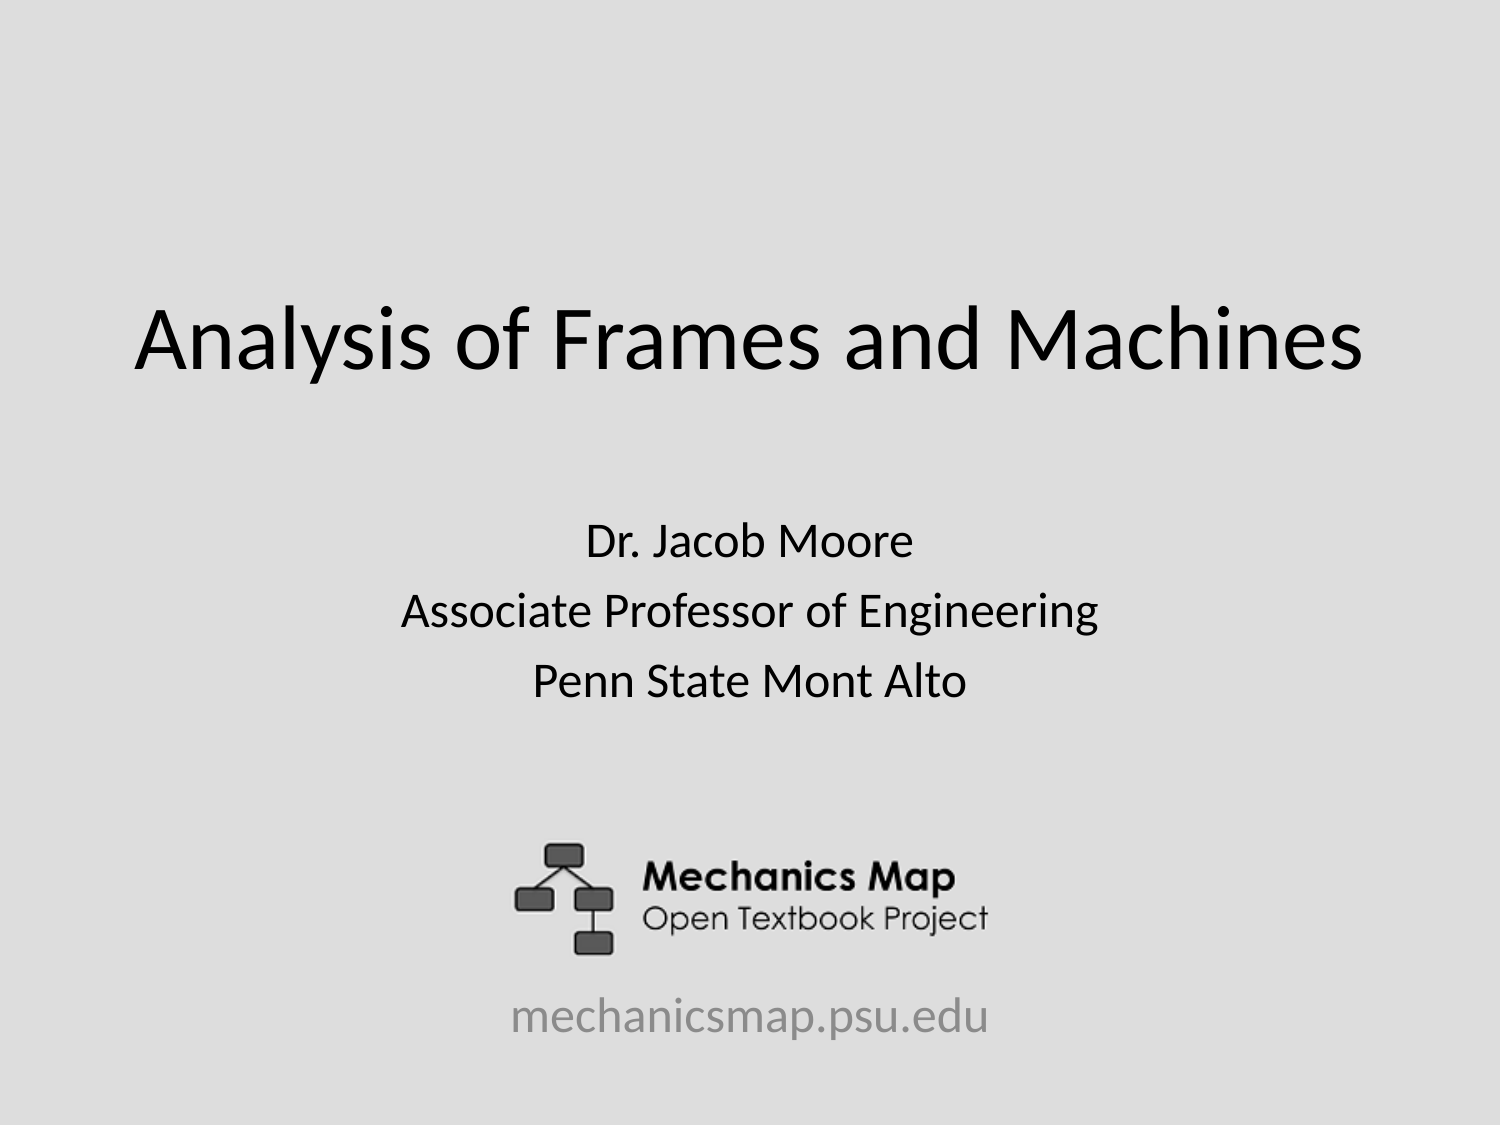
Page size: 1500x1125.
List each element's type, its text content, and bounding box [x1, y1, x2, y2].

title Analysis of Frames and Machines [112, 212, 1388, 454]
picture [500, 834, 1000, 960]
subtitle Dr. Jacob Moore Associate Professor of Engineering Penn State Mont Alto [225, 500, 1275, 788]
